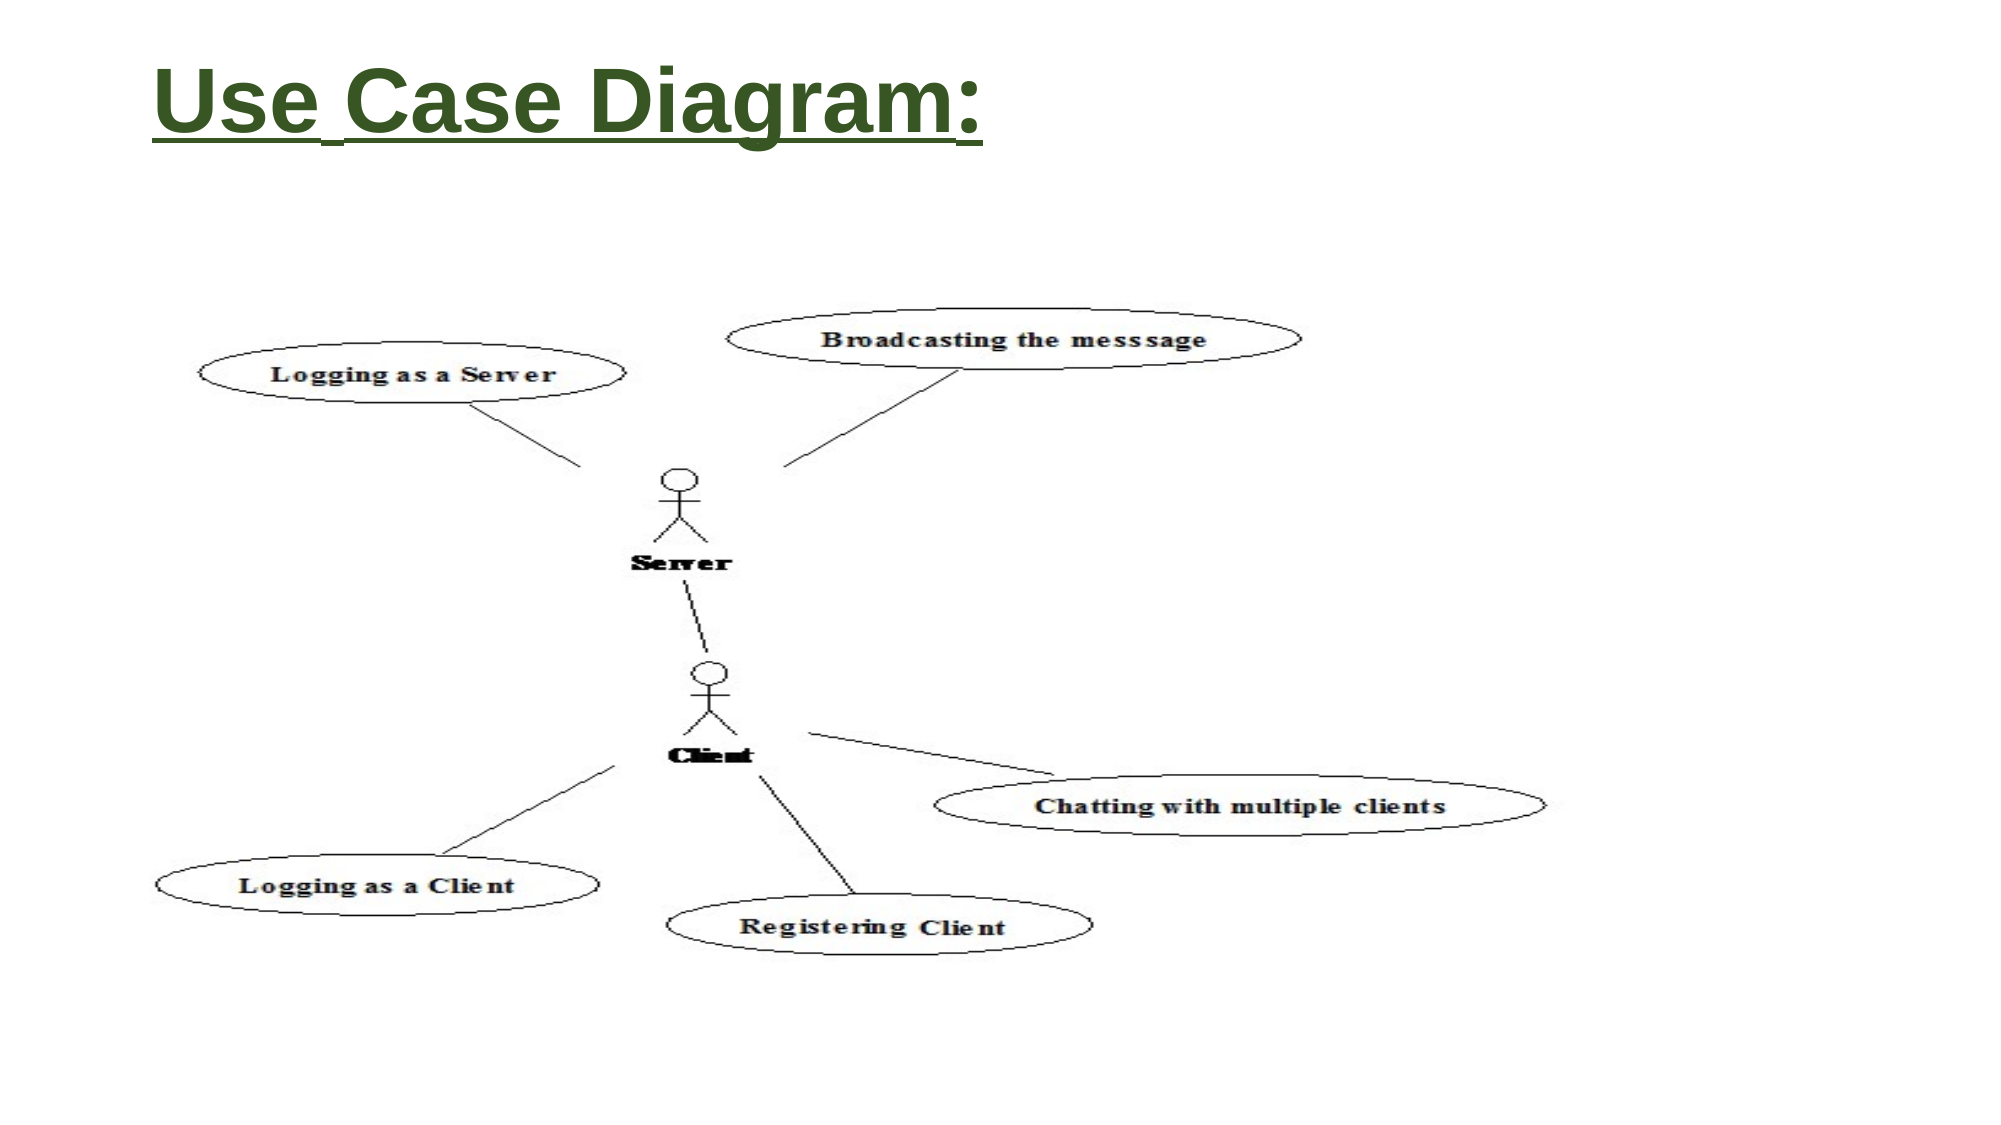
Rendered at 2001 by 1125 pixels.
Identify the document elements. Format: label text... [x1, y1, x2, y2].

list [112, 279, 1634, 1125]
title Use Case Diagram: [137, 0, 1863, 207]
